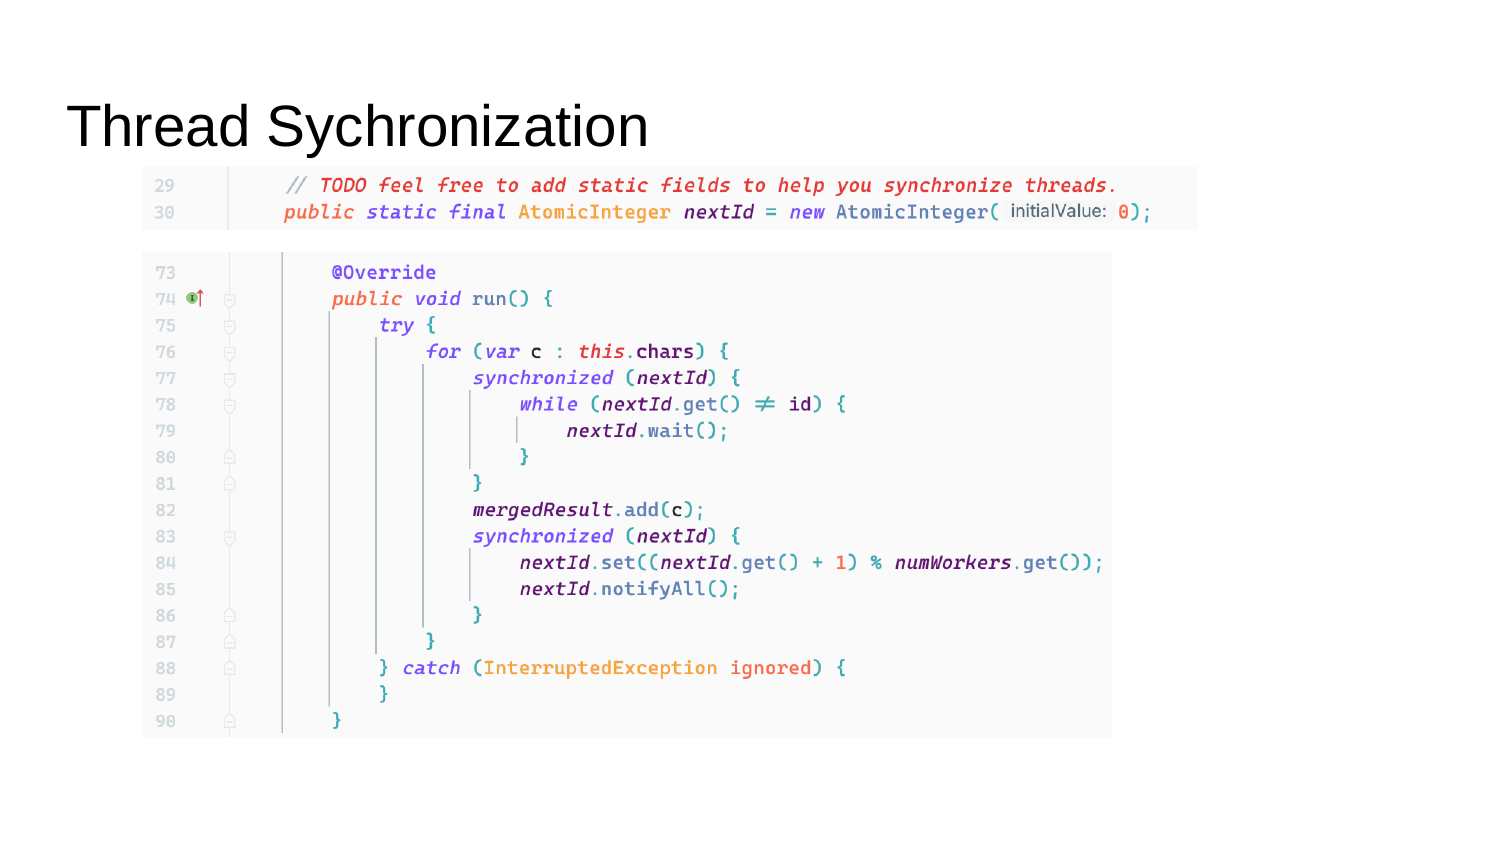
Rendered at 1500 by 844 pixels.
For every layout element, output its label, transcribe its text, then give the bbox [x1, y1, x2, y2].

picture [142, 166, 1197, 231]
title Thread Sychronization [51, 72, 1449, 167]
picture [142, 252, 1112, 738]
